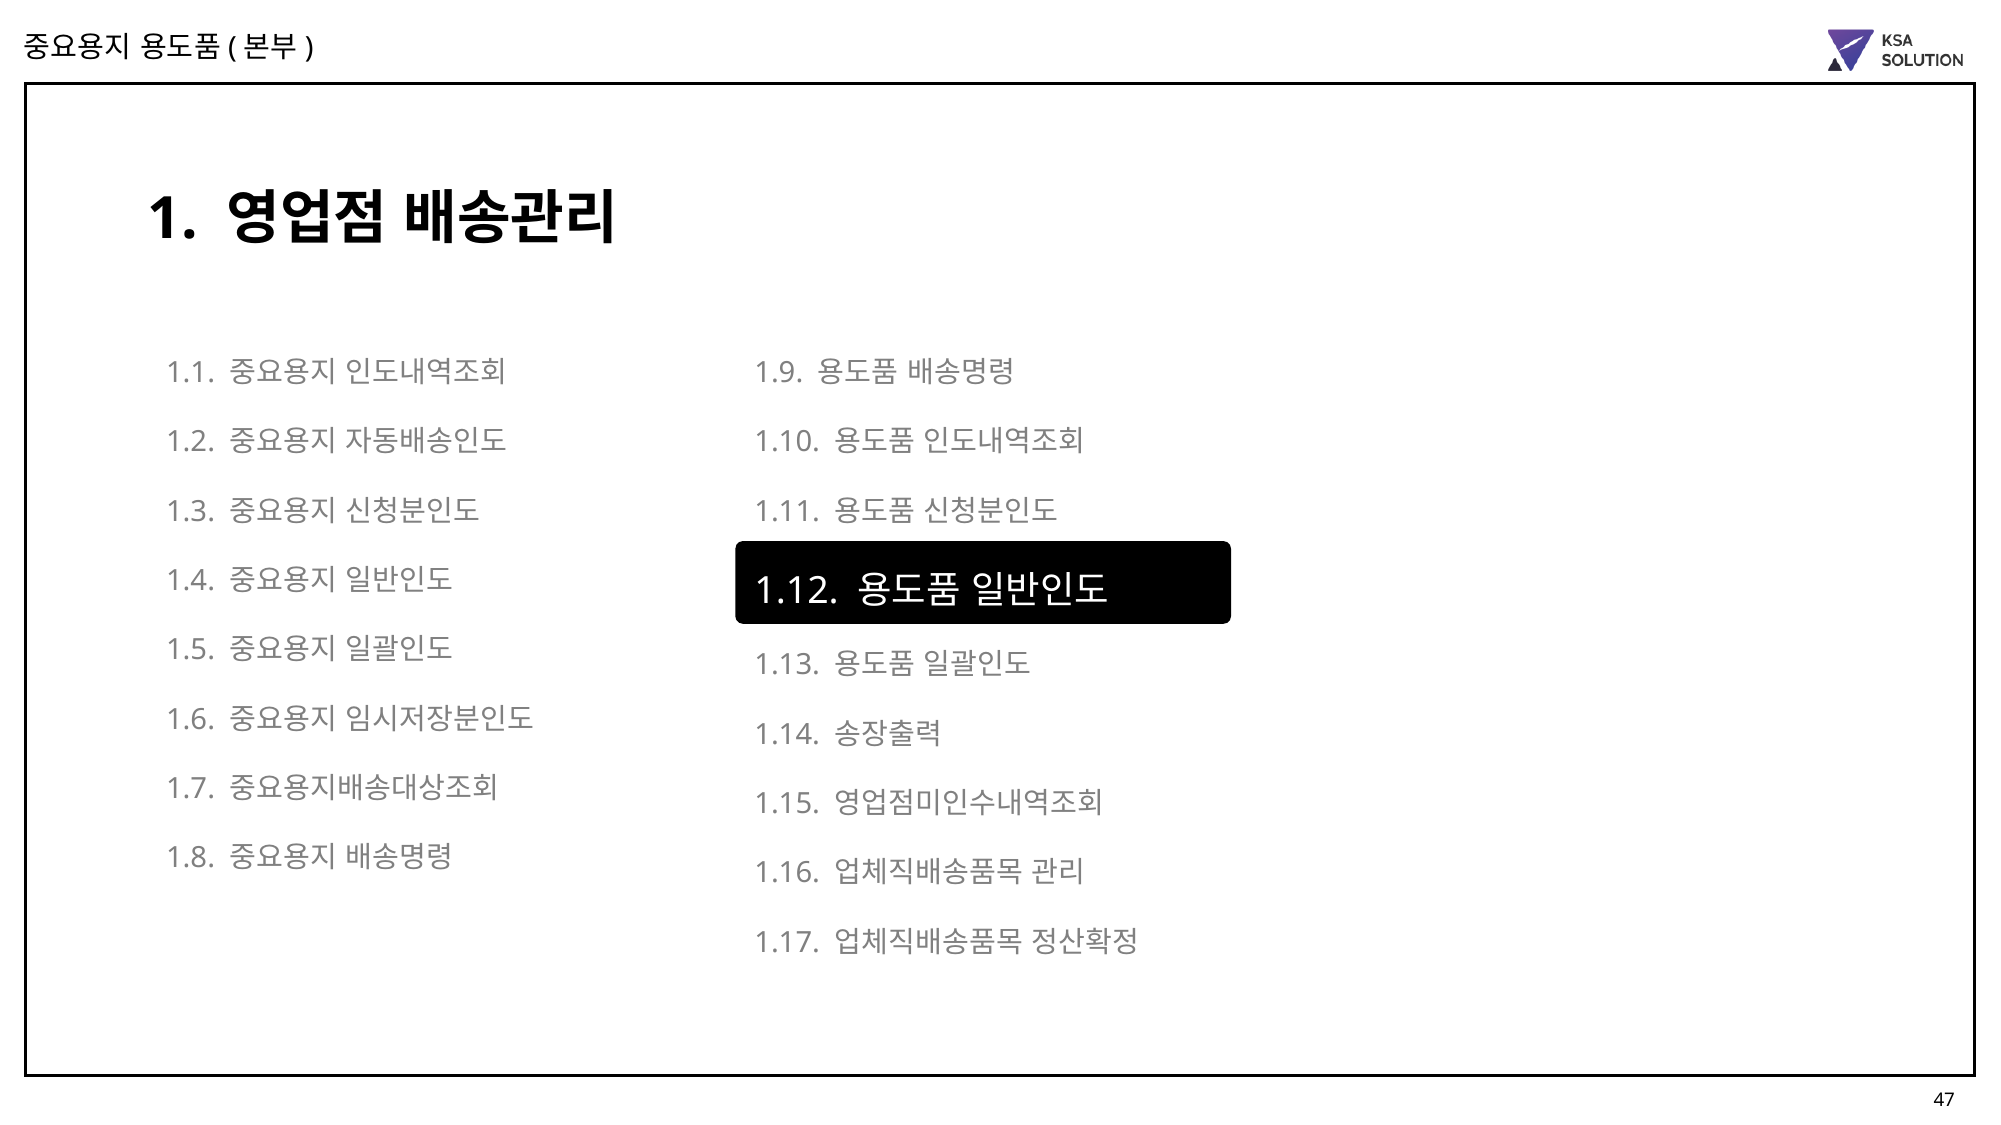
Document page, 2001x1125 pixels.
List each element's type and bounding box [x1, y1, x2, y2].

text_box [710, 328, 1236, 966]
text_box [133, 180, 1552, 264]
text_box [9, 20, 329, 71]
picture [1824, 25, 1966, 73]
text_box [121, 328, 647, 882]
